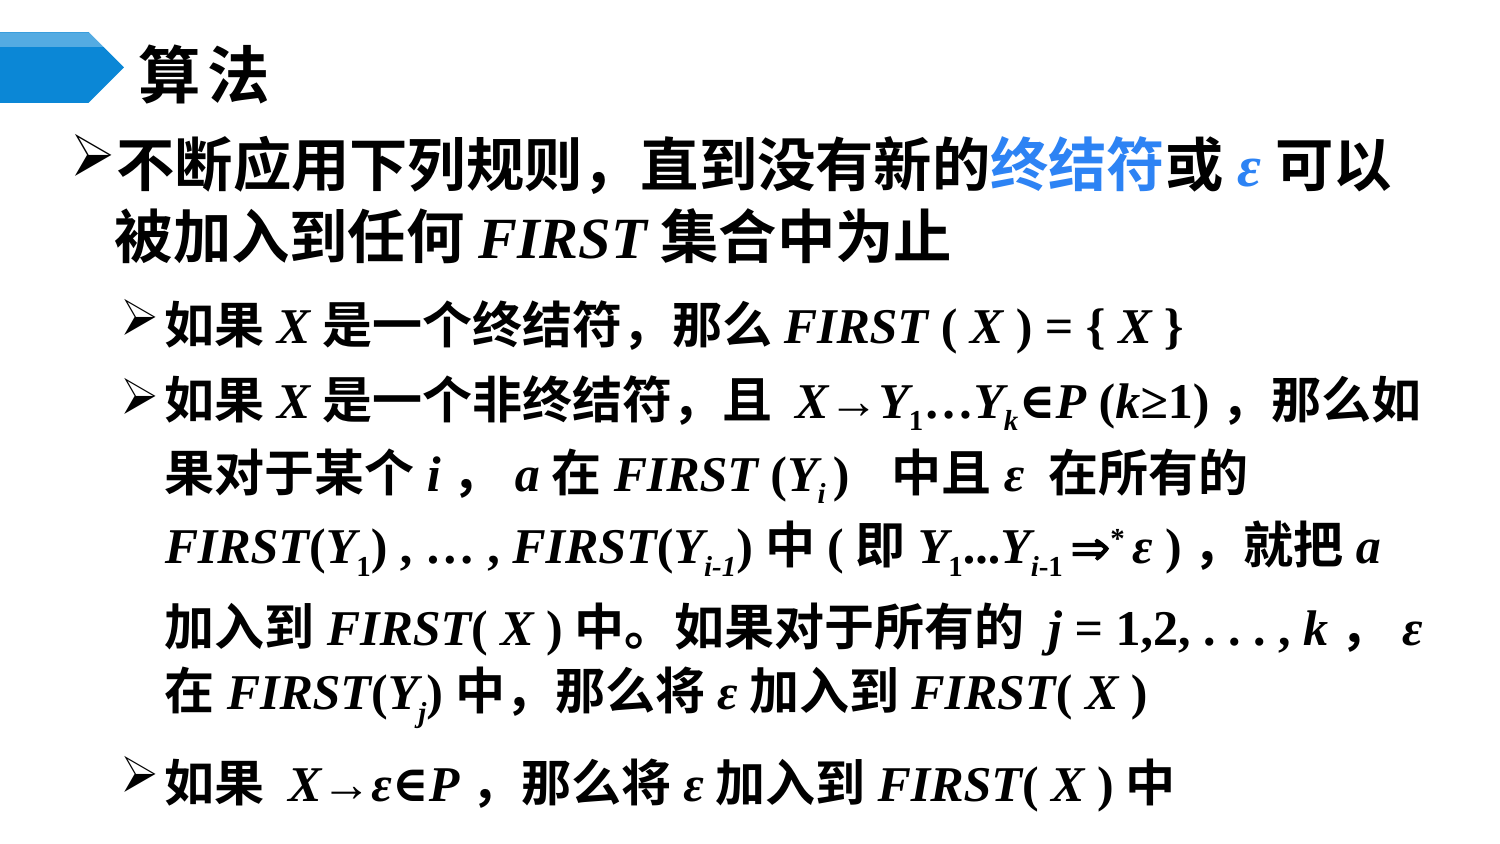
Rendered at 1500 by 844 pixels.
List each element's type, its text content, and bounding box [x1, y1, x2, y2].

title 算法 [123, 43, 1426, 104]
list 不断应用下列规则，直到没有新的终结符或ε可以被加入到任何FIRST集合中为止 如果X是一个终结符，那么FIRST ( X ) = { X } 如果X是一个非终结符，且 X→Y1…Yk∈P (k≥1)，那么如果对于某个i，a在FIRST (Yi ) 中且ε 在所有的FIRST(Y1) , … , FIRST(Yi-1)中(即Y1...Yi-1 * ε )，就把a加入到FIRST( X )中。如果对于所有的 j = 1,2, . . . , k，ε在FIRST(Yj)中，那么将ε加入到FIRST( X ) 如果 X→ε∈P，那么将ε加入到FIRST( X )中 [54, 116, 1454, 647]
